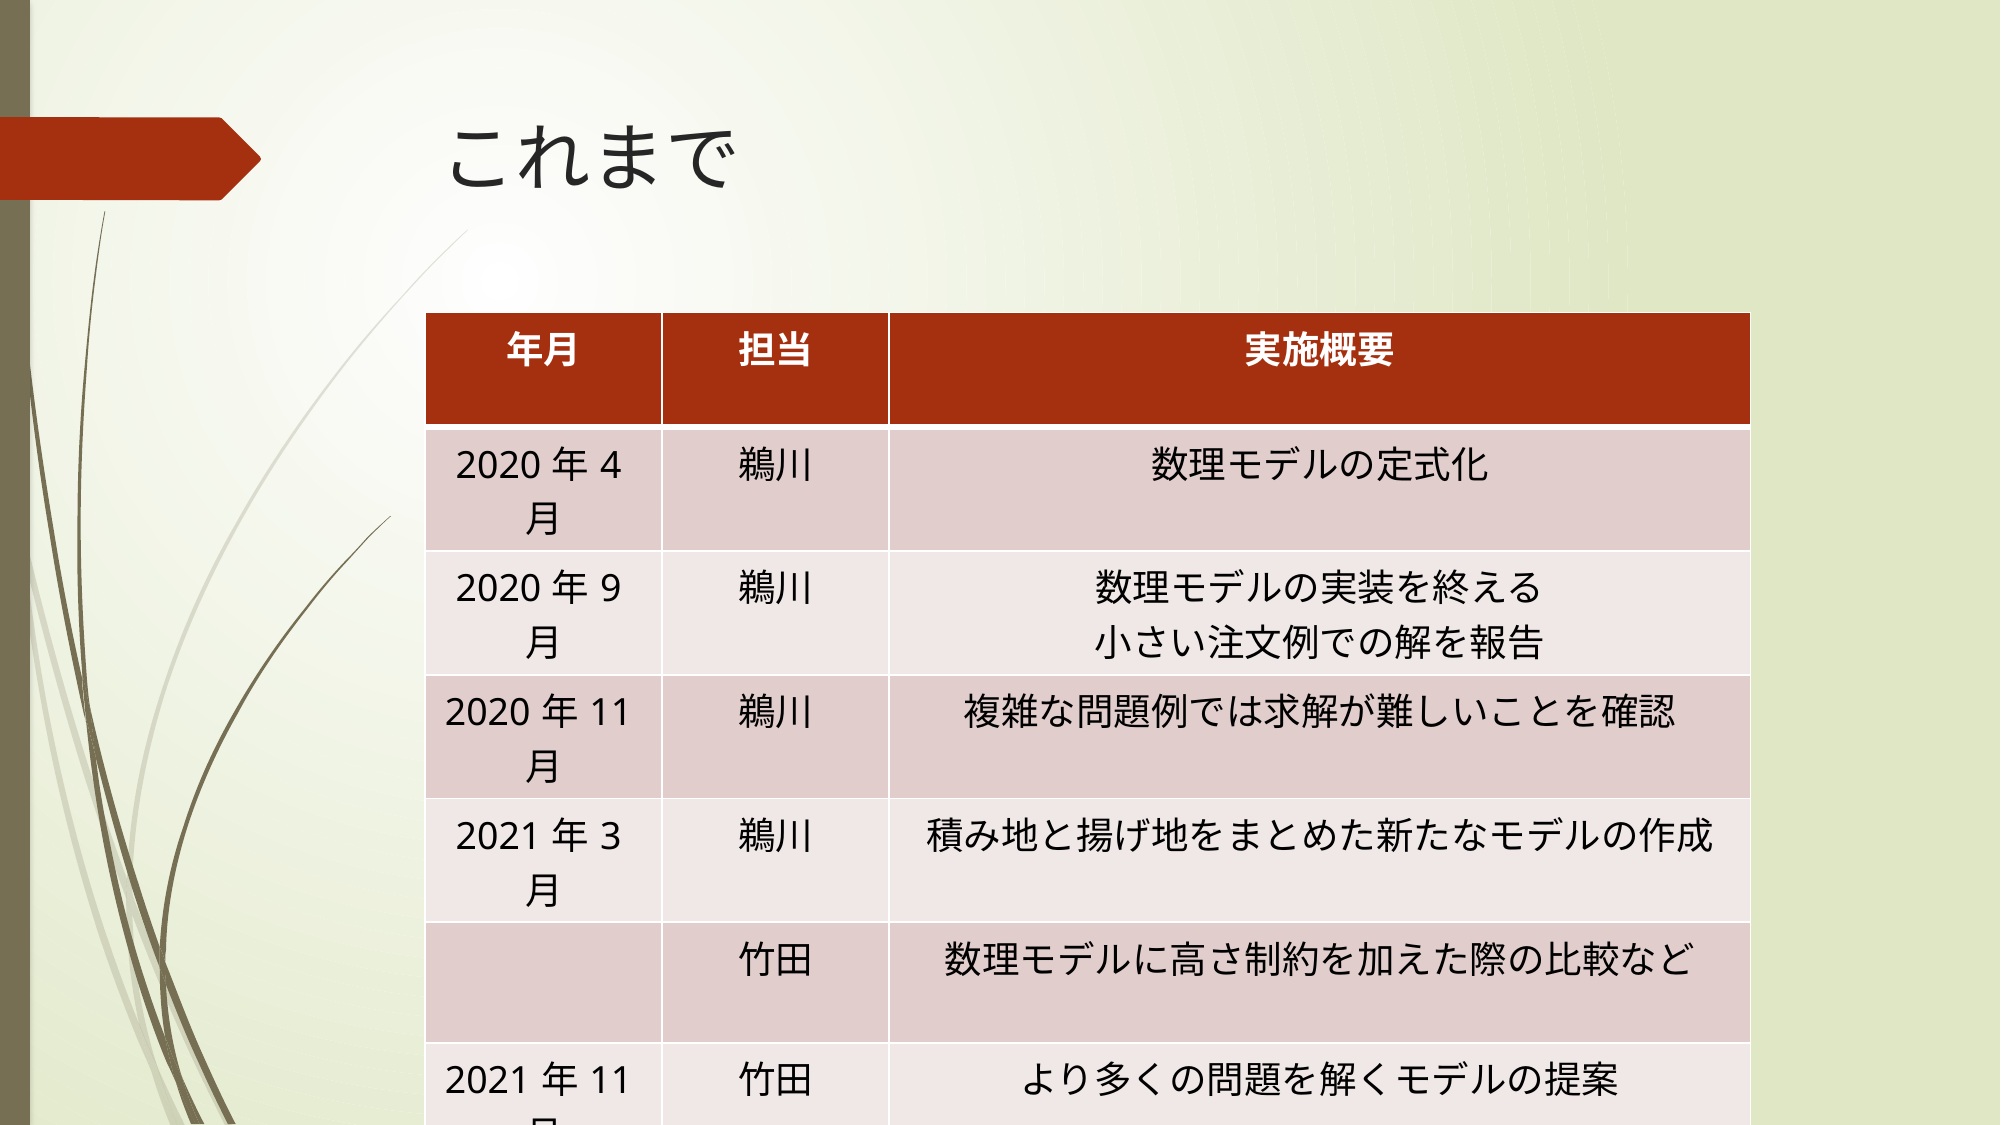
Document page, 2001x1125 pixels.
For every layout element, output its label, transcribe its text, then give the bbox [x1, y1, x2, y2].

table_cell 竹田 [663, 923, 888, 1042]
table_cell より多くの問題を解くモデルの提案 [890, 1044, 1750, 1125]
table_cell 数理モデルに高さ制約を加えた際の比較など [890, 923, 1750, 1042]
table_cell 2020年9月 [426, 552, 661, 674]
table_cell 2020年4月 [426, 430, 661, 550]
table_cell 複雑な問題例では求解が難しいことを確認 [890, 676, 1750, 798]
table_cell 数理モデルの定式化 [890, 430, 1750, 550]
table_cell 鵜川 [663, 676, 888, 798]
table_cell 2021年11月 [426, 1044, 661, 1125]
table_cell 鵜川 [663, 799, 888, 921]
table_header 年月 [426, 313, 661, 424]
table_header 担当 [663, 313, 888, 424]
table_header 実施概要 [890, 313, 1750, 424]
table_cell 2020年11月 [426, 676, 661, 798]
table_cell 積み地と揚げ地をまとめた新たなモデルの作成 [890, 799, 1750, 921]
table_cell 数理モデルの実装を終える 小さい注文例での解を報告 [890, 552, 1750, 674]
table_cell 竹田 [663, 1044, 888, 1125]
table_cell 2021年3月 [426, 799, 661, 921]
table_cell [426, 923, 661, 1042]
table_cell 鵜川 [663, 430, 888, 550]
table_cell 鵜川 [663, 552, 888, 674]
title これまで [425, 102, 1888, 313]
